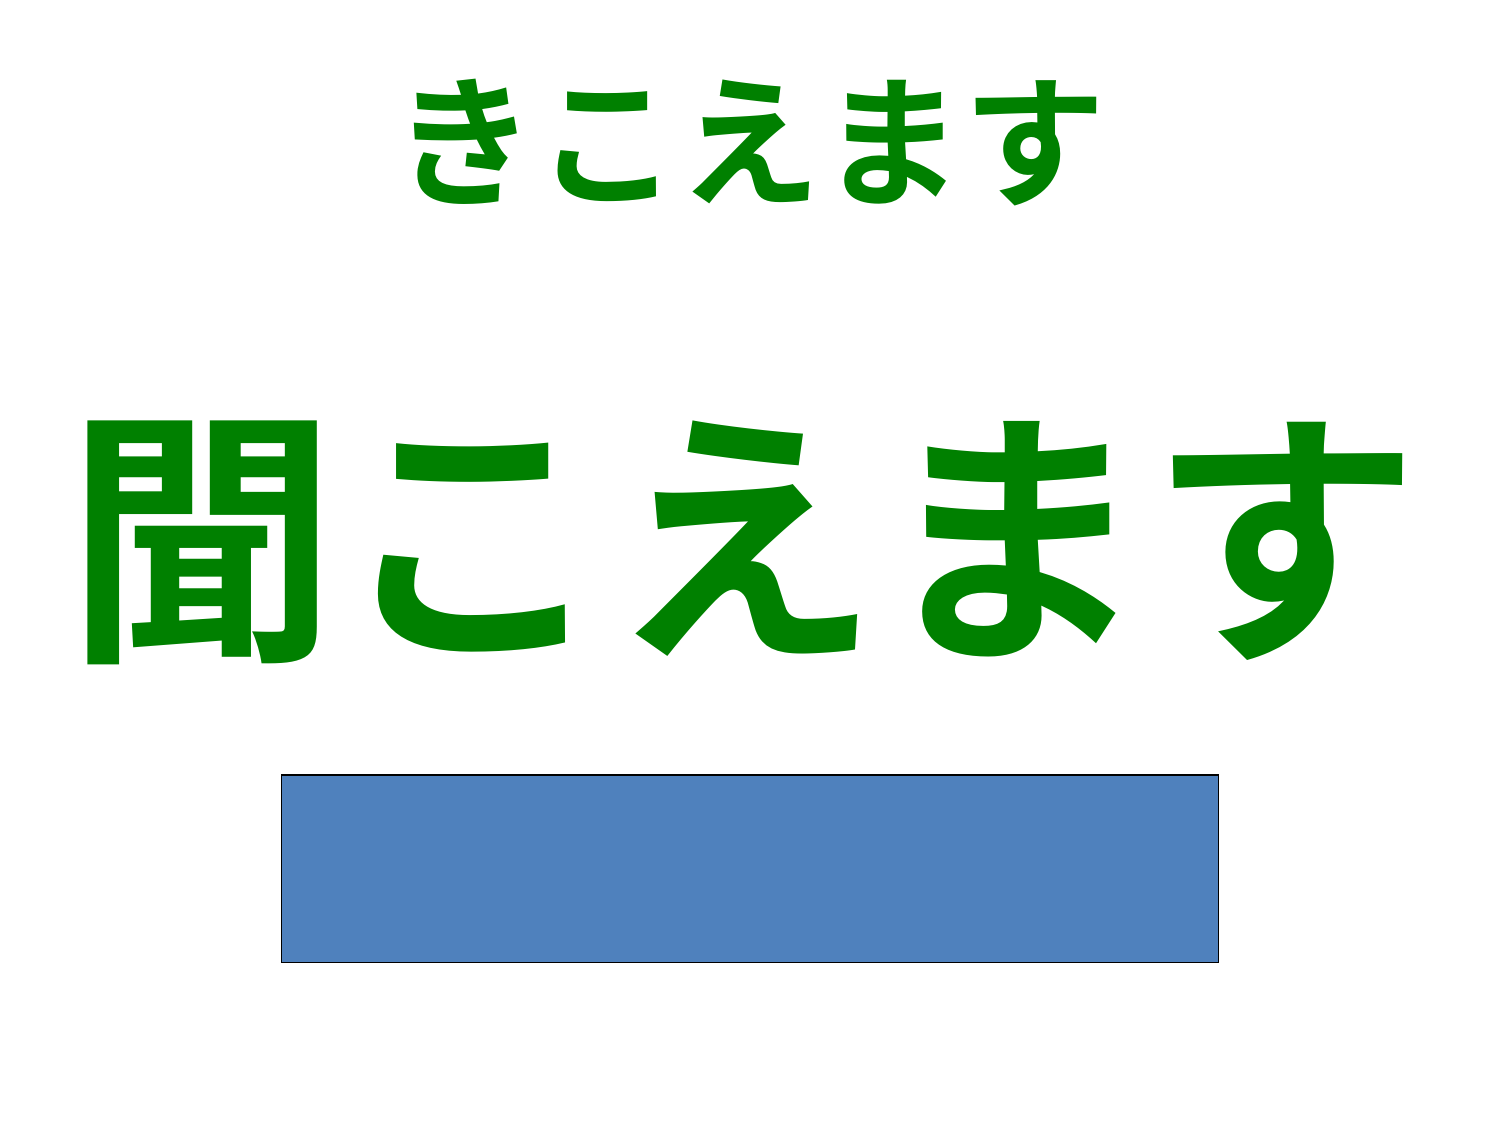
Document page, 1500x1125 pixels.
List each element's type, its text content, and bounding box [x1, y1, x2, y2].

title きこえます [75, 45, 1425, 233]
list 聞こえます [37, 362, 1450, 1005]
text_box [281, 774, 1219, 963]
